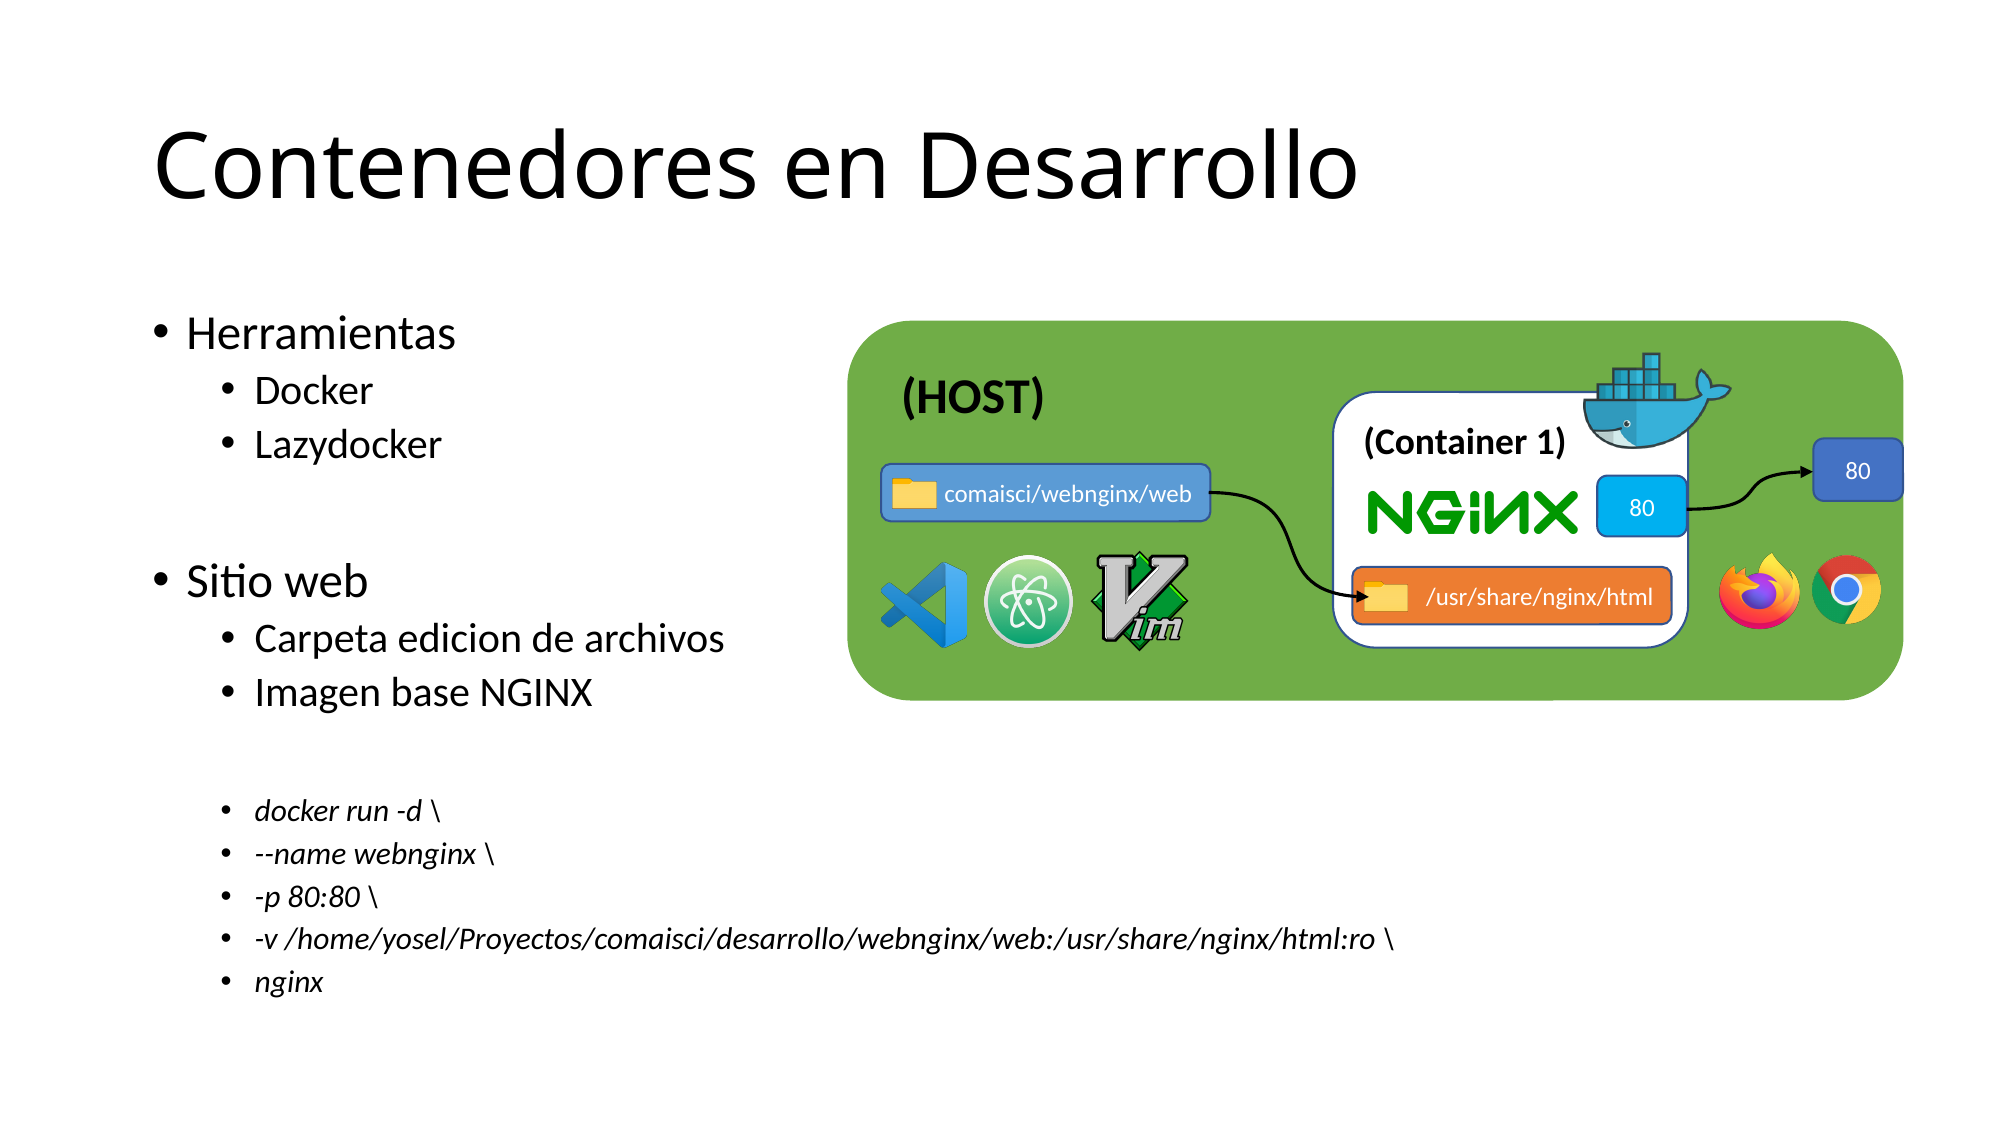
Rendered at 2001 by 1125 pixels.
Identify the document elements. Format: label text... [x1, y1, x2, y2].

text_box [1331, 390, 1583, 492]
picture [1583, 326, 1732, 475]
text_box /usr/share/nginx/html [1351, 565, 1673, 626]
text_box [1686, 471, 1813, 510]
text_box (Container 1) [1348, 409, 1583, 470]
text_box (HOST) [886, 355, 1073, 431]
text_box 80 [1812, 437, 1905, 502]
text_box [847, 320, 1904, 701]
list Herramientas Docker Lazydocker Sitio web Carpeta edicion de archivos Imagen base NGINX docker run -d \ --name webnginx \ -p 80:80 \ -v /home/yosel/Proyectos/comaisci/desarrollo/webnginx/web:/usr/share/nginx/html:ro \ nginx [137, 299, 1979, 1014]
picture [1089, 549, 1190, 653]
picture [1678, 549, 1881, 632]
picture [984, 555, 1073, 648]
picture [1361, 448, 1578, 621]
picture [881, 562, 967, 648]
picture [889, 469, 940, 518]
text_box 80 [1596, 475, 1688, 538]
text_box comaisci/webnginx/web [880, 462, 1212, 523]
text_box [1331, 470, 1690, 649]
title Contenedores en Desarrollo [137, 59, 1863, 278]
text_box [1208, 492, 1369, 597]
